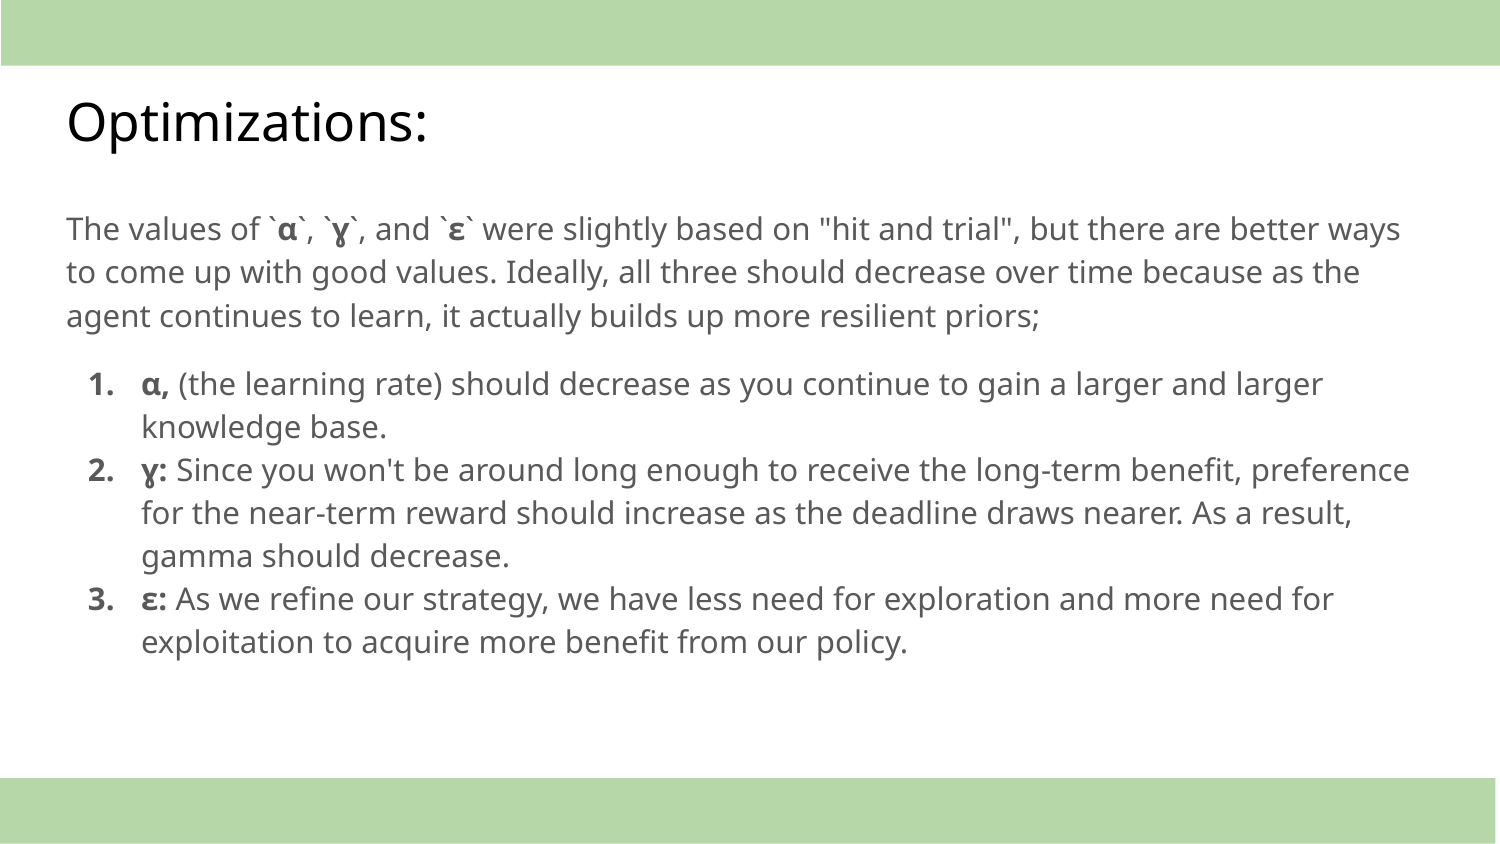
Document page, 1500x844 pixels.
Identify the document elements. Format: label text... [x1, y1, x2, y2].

list The values of `α`, `ɣ`, and `ε` were slightly based on "hit and trial", but there are better ways to come up with good values. Ideally, all three should decrease over time because as the agent continues to learn, it actually builds up more resilient priors; α, (the learning rate) should decrease as you continue to gain a larger and larger knowledge base. ɣ: Since you won't be around long enough to receive the long-term benefit, preference for the near-term reward should increase as the deadline draws nearer. As a result, gamma should decrease. ε: As we refine our strategy, we have less need for exploration and more need for exploitation to acquire more benefit from our policy. [51, 189, 1449, 750]
title Optimizations: [51, 72, 1449, 167]
